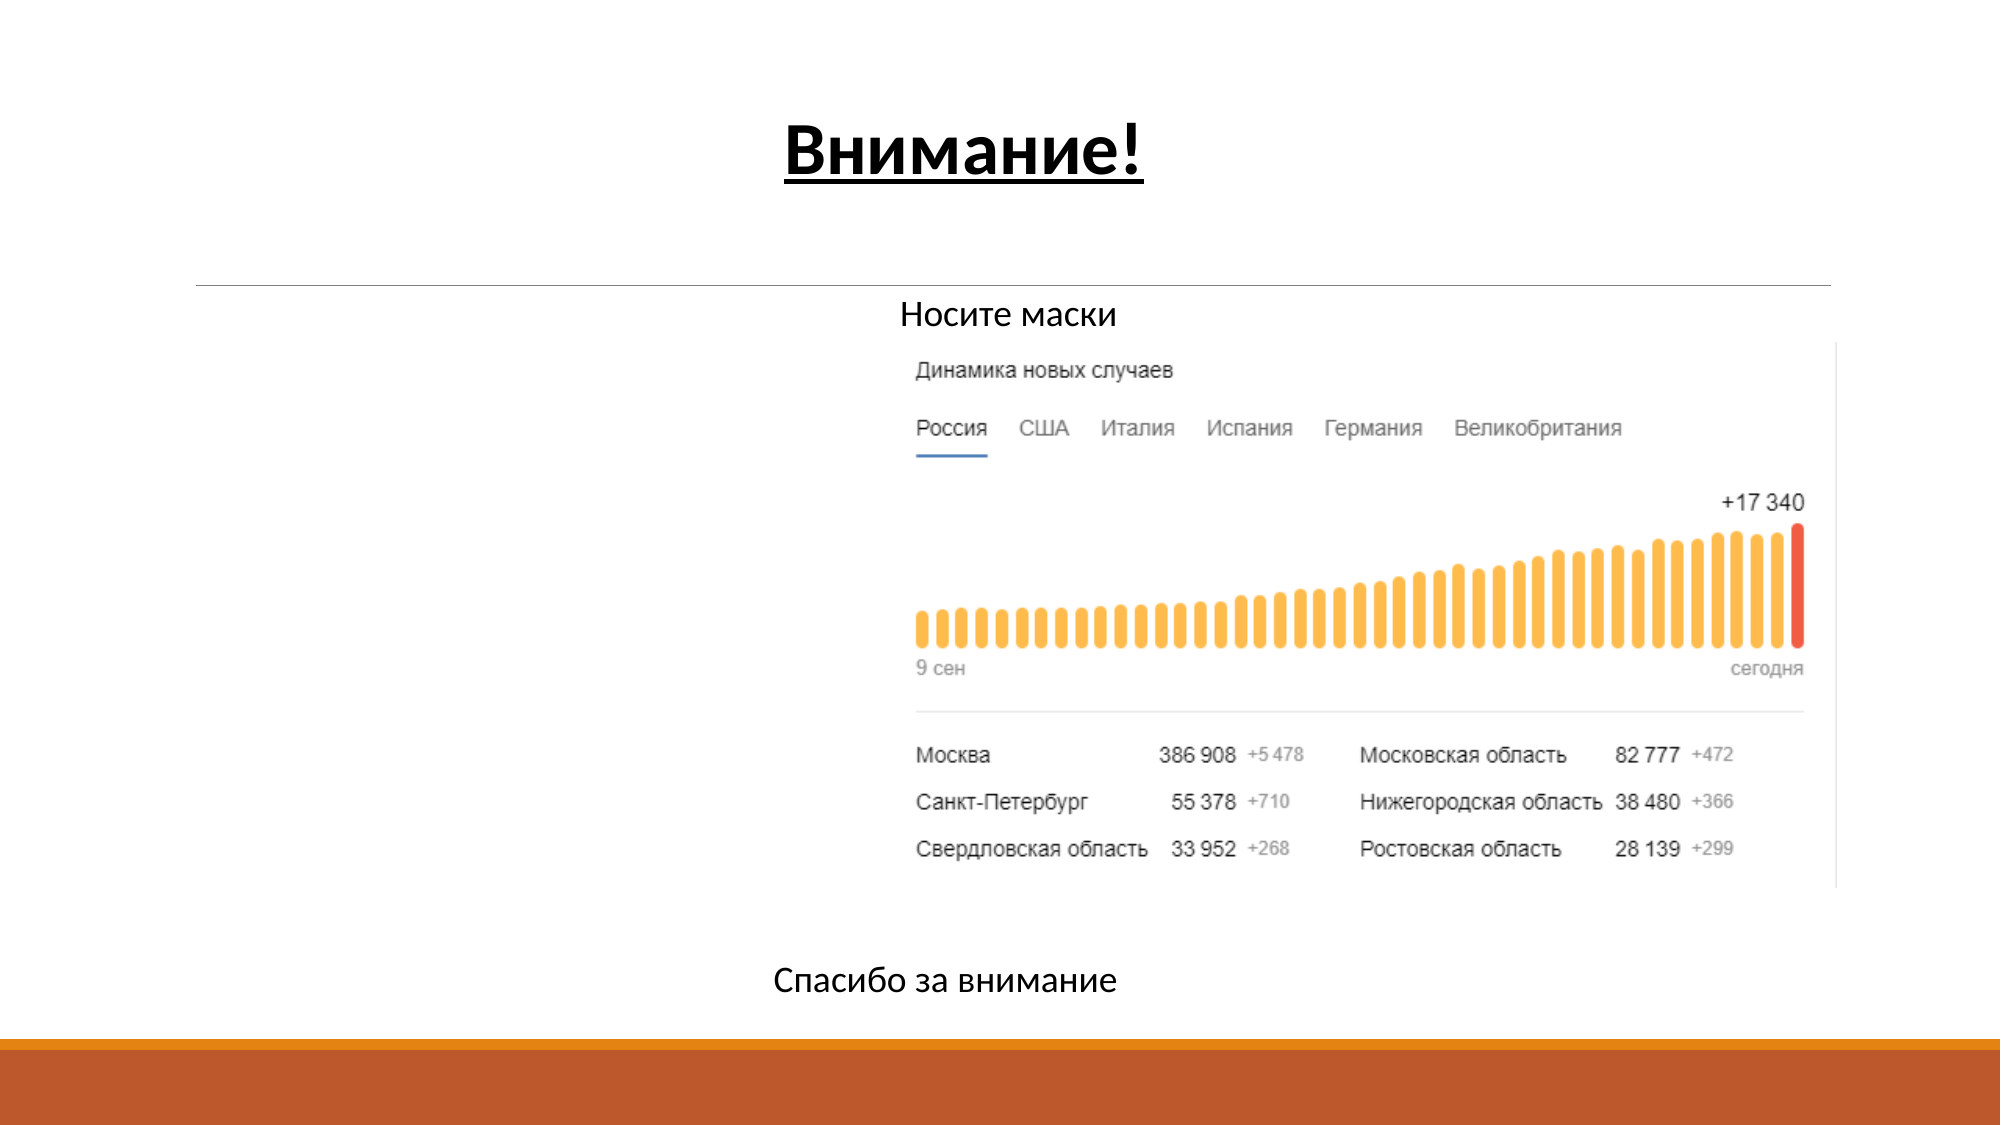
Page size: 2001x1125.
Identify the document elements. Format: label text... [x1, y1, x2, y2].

picture [884, 341, 1838, 889]
text_box Спасибо за внимание [758, 948, 2000, 1008]
text_box Носите маски [885, 281, 1863, 342]
text_box Внимание! [769, 92, 2000, 198]
